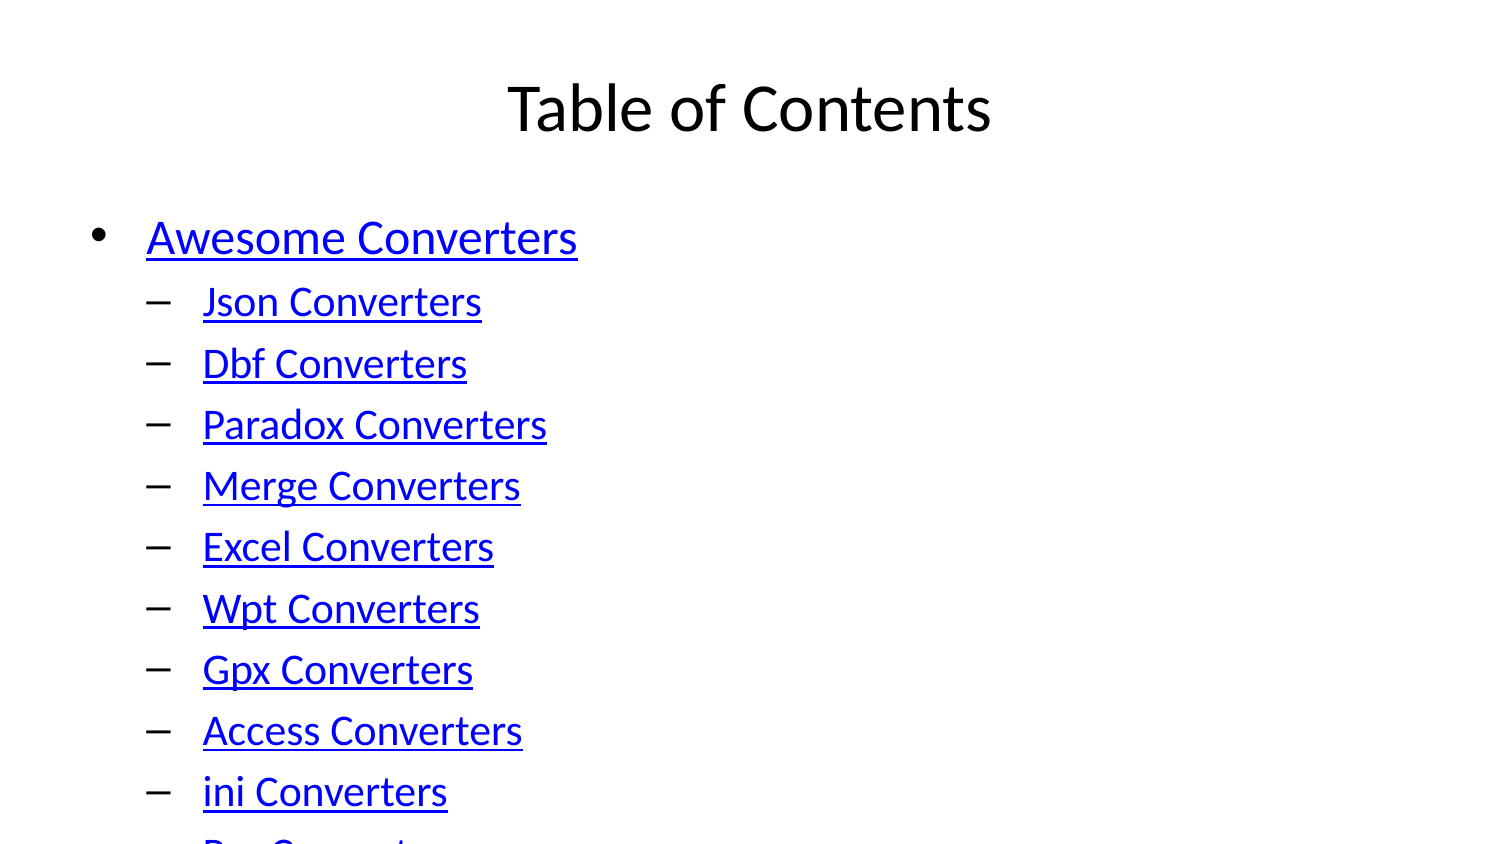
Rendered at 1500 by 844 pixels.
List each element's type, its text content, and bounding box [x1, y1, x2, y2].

title Table of Contents [75, 33, 1425, 175]
list Awesome Converters Json Converters Dbf Converters Paradox Converters Merge Converters Excel Converters Wpt Converters Gpx Converters Access Converters ini Converters Rss Converters into Converters Ofx Converters Kml Converters Xml Converters Xsd Converters Csv Converters Mdb Converters Word Converters Tsv Converters Html Converters Qif Converters Tcx Converters Folder Converters File Converters Folders Converters Xlsx Converters FoxPro Converters Foxpro Converters Lvm Converters Yaml Converters Freemind Converters Pipe Converters Vcf Converters Sqlite Converters Ics Converters Xls Converters Combine Converters Semicolon Converters Tdms Converters Text Converters One Converters ics Converters Sort Converters mt940 Converters Dcm Converters SQLite Converters Cod Converters Rename Converters X12 Converters Mt940 Converters Add Converters Opml Converters Split Converters Spreadsheet Converters Places Converters BAI Converters Qfx Converters Anki Converters ACH Converters Delimiter Converters Save Converters Ini Converters Tab Converters Duplicates Converters Create Converters Colpkg Converters Kmz Converters Markdown Converters Jpg Converters Png Converters Tiff Converters Svg Converters Bmp Converters Jxr Converters Gif Converters Convert Converters Multiple Converters Srt Converters Ttml Converters Spss Converters Firefox Converters Vtt Converters Edifact Converters ttml Converters Ssa Converters Pdf Converters Epub Converters Har Converters Aiml Converters Xlf Converters Docx Converters Subfolders Converters MT103 Converters MT202 Converters MT548 Converters MT515 Converters MT300 Converters Send Converters Jmx Converters Evtx Converters Smi Converters Sbv Converters Rearrange Converters [75, 196, 1425, 754]
